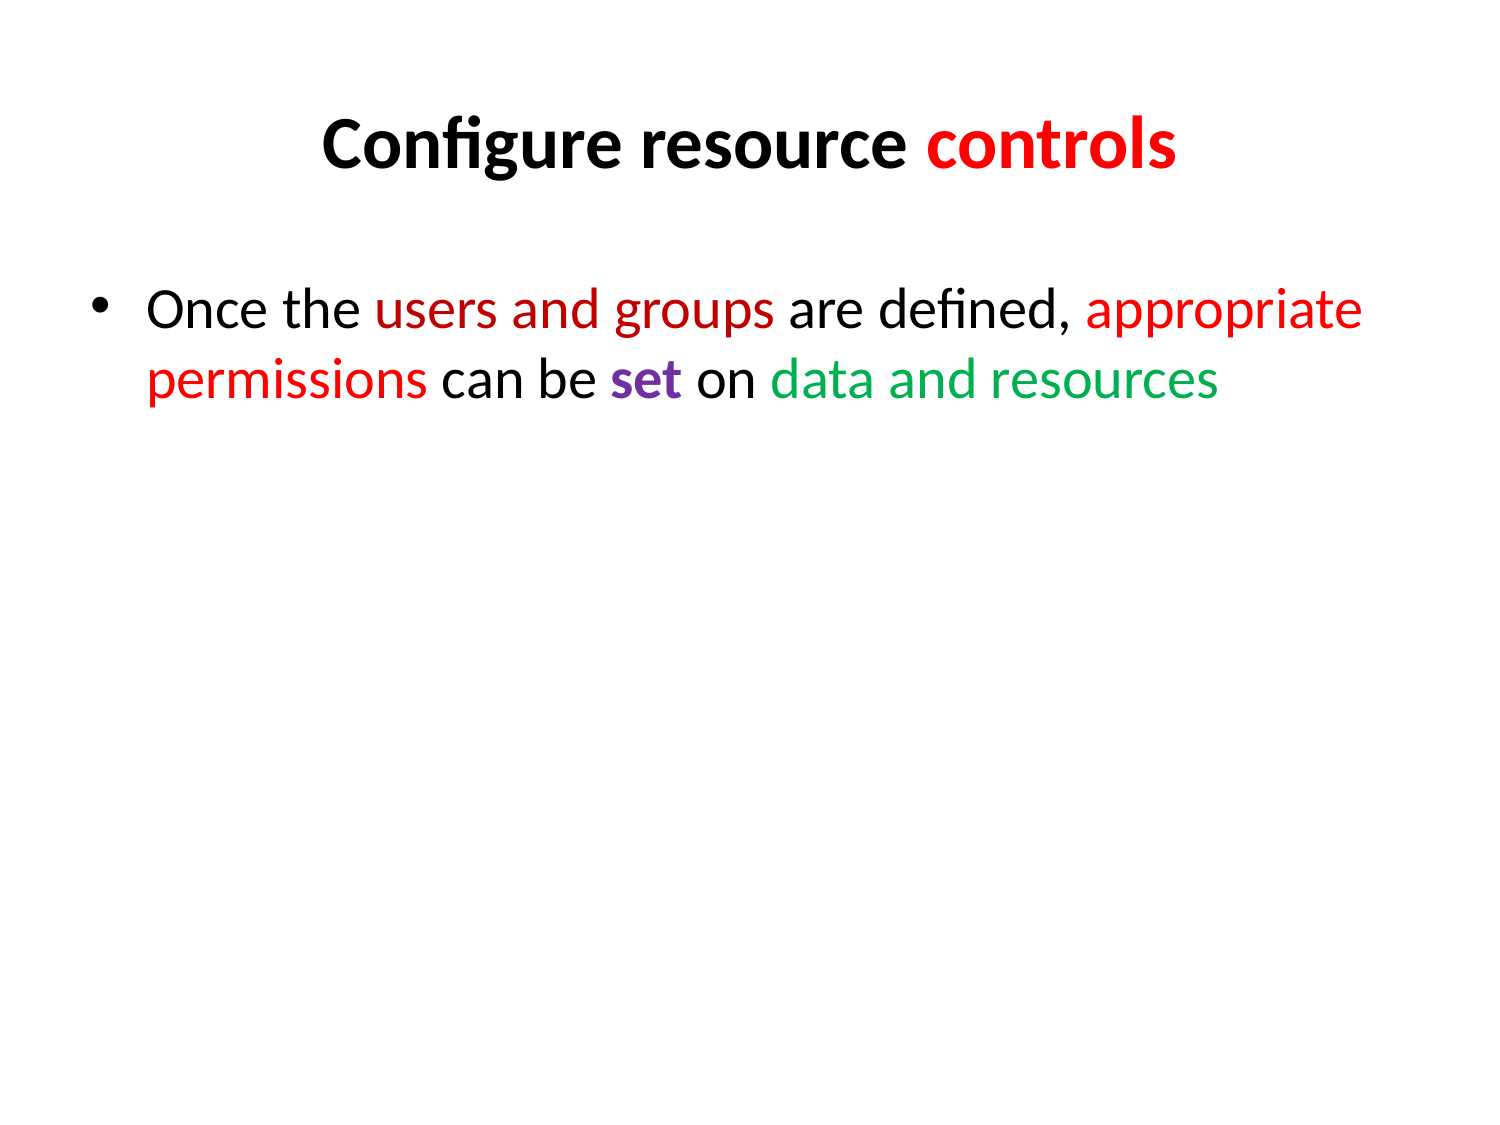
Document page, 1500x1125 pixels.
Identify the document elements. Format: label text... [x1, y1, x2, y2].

title Configure resource controls [75, 45, 1425, 233]
list Once the users and groups are defined, appropriate permissions can be set on data and resources [75, 262, 1425, 1005]
